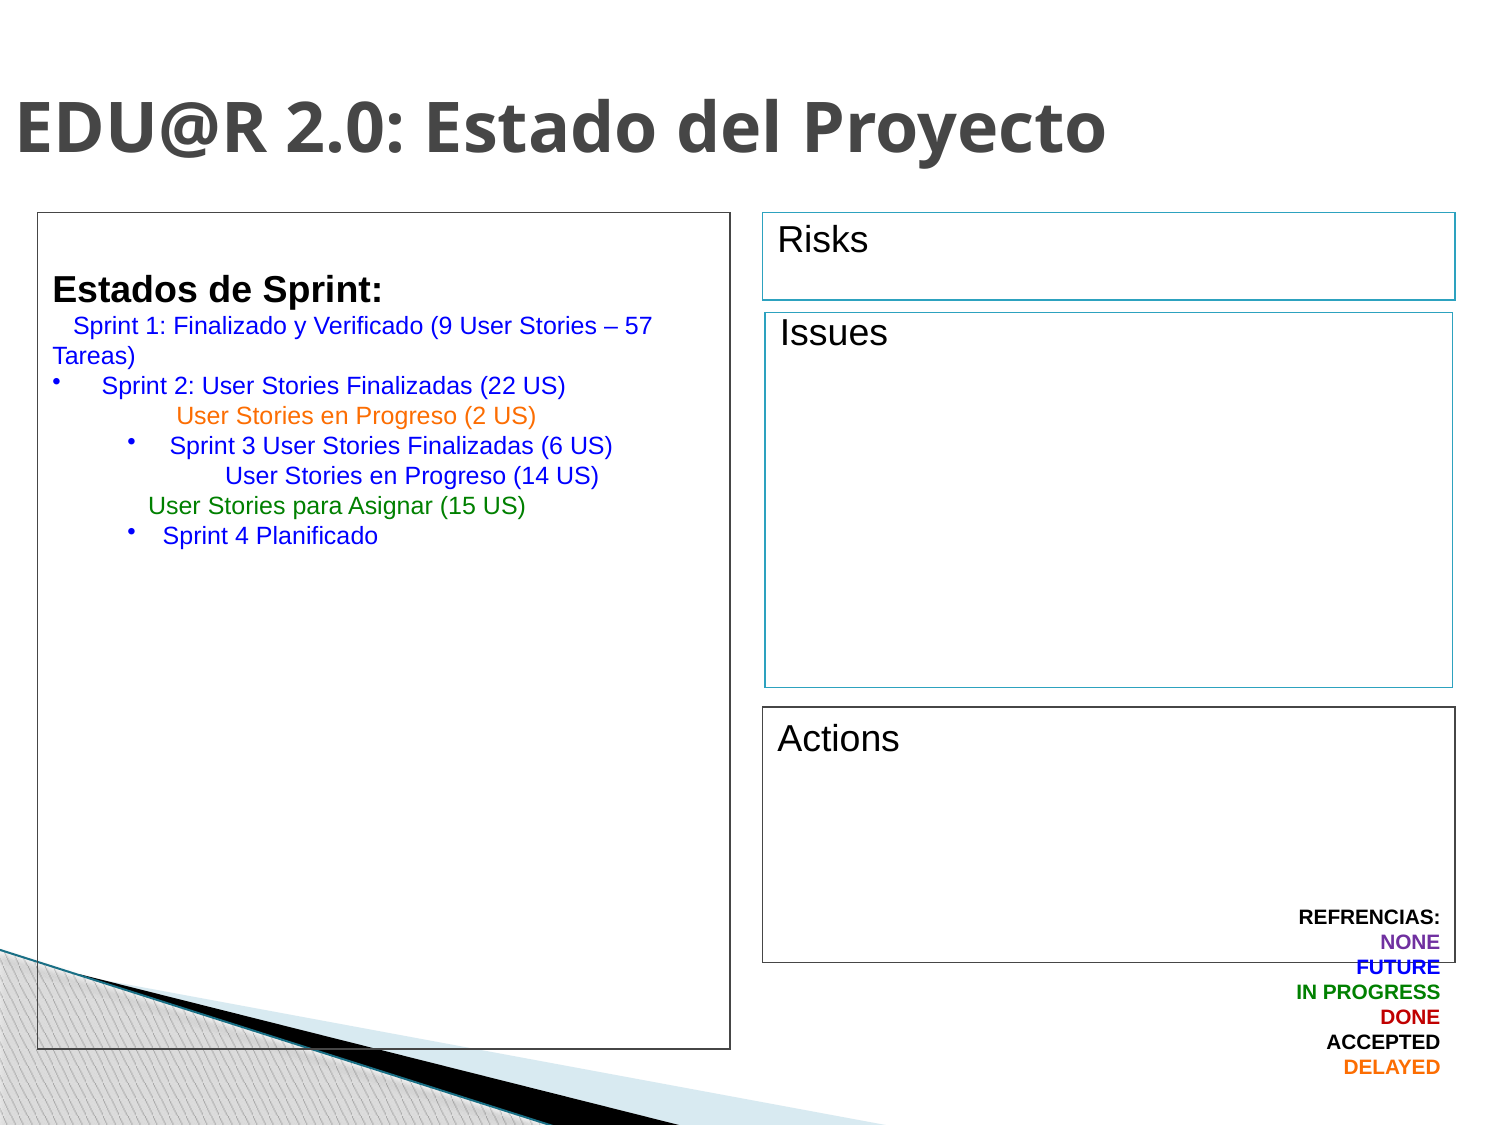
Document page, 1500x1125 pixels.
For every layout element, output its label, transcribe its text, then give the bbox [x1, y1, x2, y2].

text_box Risks [762, 212, 1456, 300]
text_box REFRENCIAS: NONE FUTURE IN PROGRESS DONE ACCEPTED DELAYED [746, 987, 1456, 1111]
title EDU@R 2.0: Estado del Proyecto [0, 75, 1300, 175]
text_box Actions [762, 706, 1456, 963]
text_box Issues [765, 312, 1453, 688]
text_box Estados de Sprint: Sprint 1: Finalizado y Verificado (9 User Stories – 57 Tareas) Sprint 2: User Stories Finalizadas (22 US) User Stories en Progreso (2 US) Sprint 3 User Stories Finalizadas (6 US) User Stories en Progreso (14 US) User Stories para Asignar (15 US) Sprint 4 Planificado [37, 212, 731, 1049]
